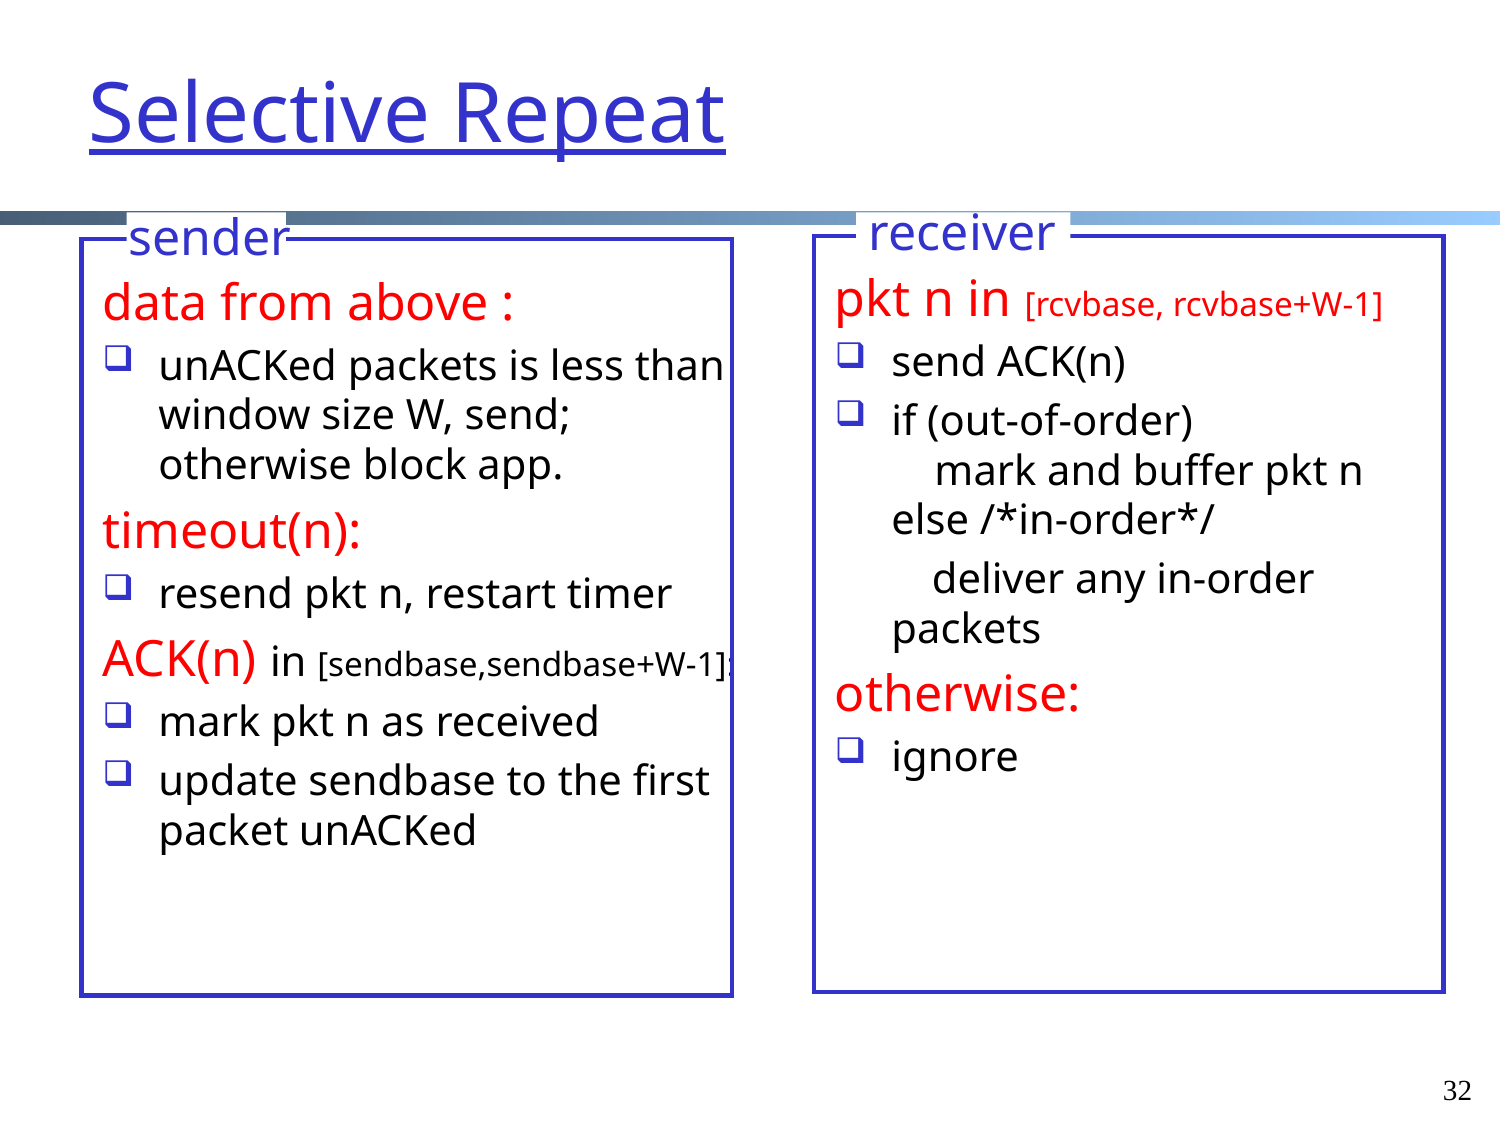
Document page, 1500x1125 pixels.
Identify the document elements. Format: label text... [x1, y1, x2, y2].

list data from above : unACKed packets is less than window size W, send; otherwise block app. timeout(n): resend pkt n, restart timer ACK(n) in [sendbase,sendbase+W-1]: mark pkt n as received update sendbase to the first packet unACKed [87, 262, 764, 1047]
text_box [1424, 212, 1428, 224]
title Selective Repeat [73, 40, 1349, 179]
text_box pkt n in [rcvbase, rcvbase+W-1] send ACK(n) if (out-of-order) mark and buffer pkt n else /*in-order*/ deliver any in-order packets otherwise: ignore [820, 259, 1446, 1022]
text_box [81, 238, 732, 996]
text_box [115, 197, 305, 274]
text_box 32 [1418, 1057, 1488, 1115]
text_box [850, 193, 1076, 269]
text_box [814, 235, 1444, 993]
